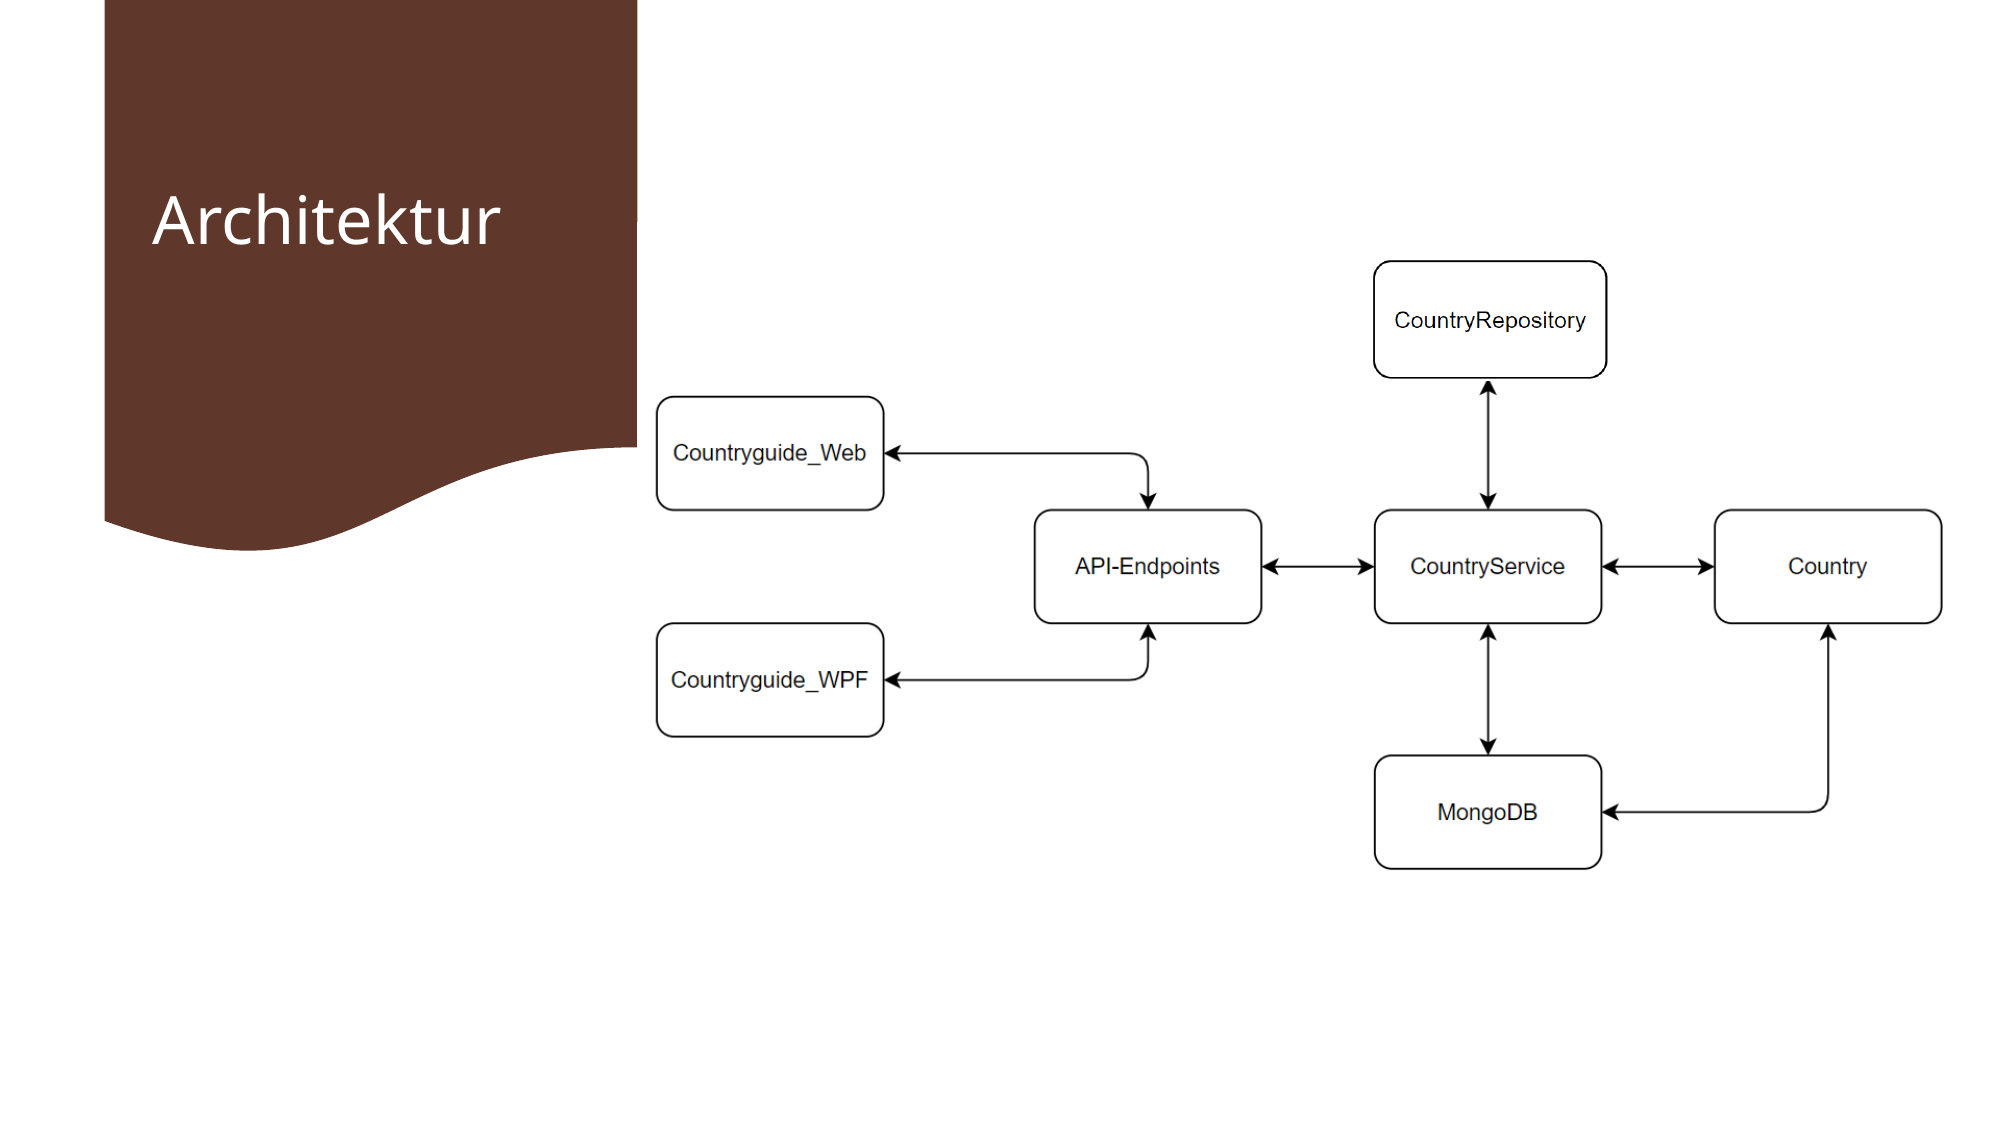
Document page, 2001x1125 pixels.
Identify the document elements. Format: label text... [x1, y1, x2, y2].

picture [1351, 241, 1624, 381]
text_box [103, 0, 639, 552]
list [637, 222, 1968, 918]
title Architektur [137, 28, 604, 417]
